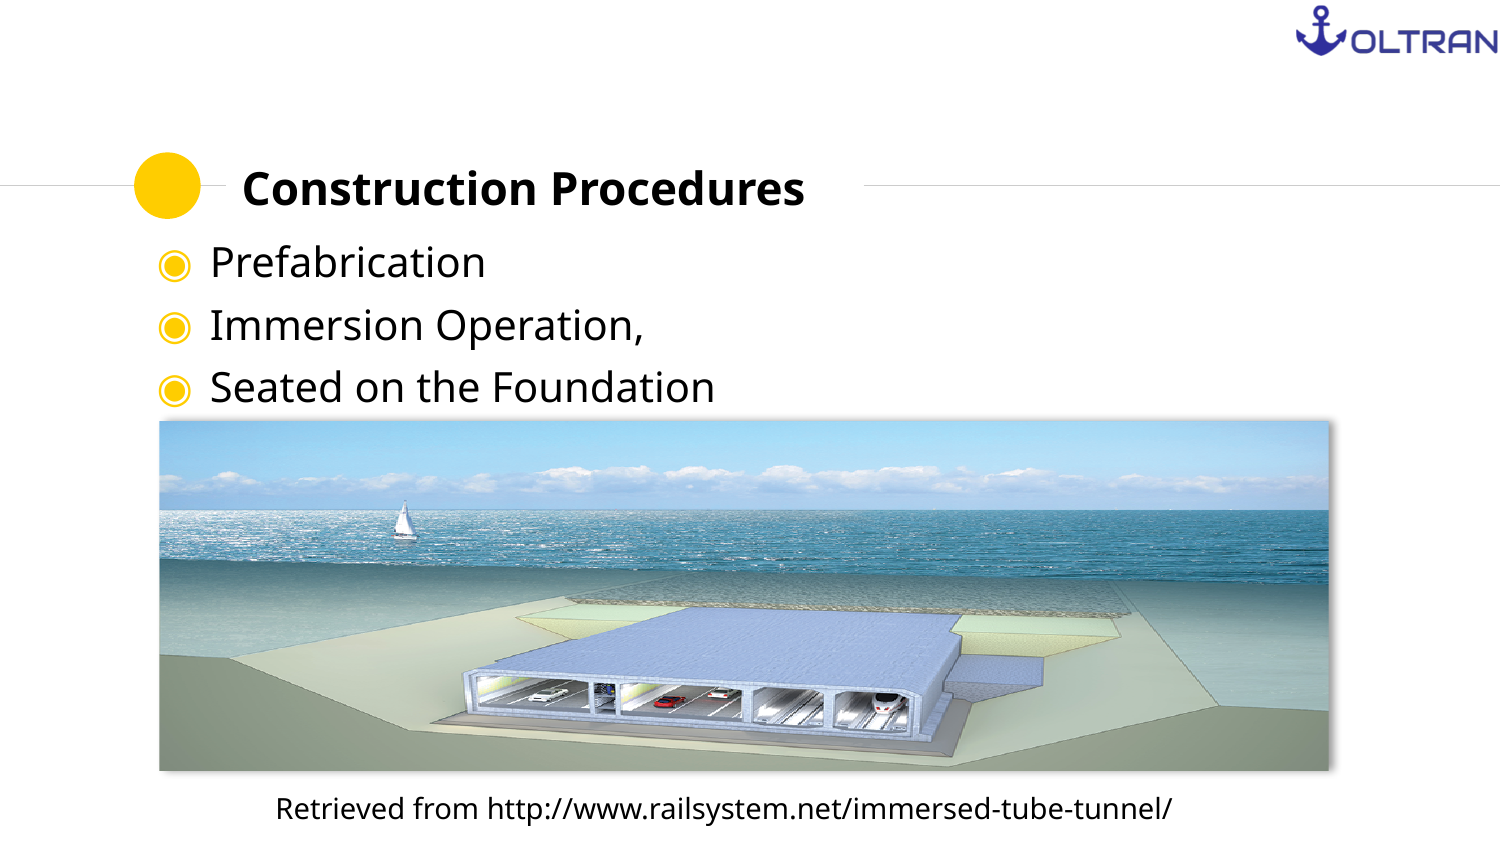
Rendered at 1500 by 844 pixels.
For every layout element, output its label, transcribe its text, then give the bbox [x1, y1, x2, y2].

list Prefabrication Immersion Operation, Seated on the Foundation [123, 221, 1241, 732]
text_box Retrieved from http://www.railsystem.net/immersed-tube-tunnel/ [230, 783, 1189, 833]
picture [1297, 0, 1498, 132]
title Construction Procedures [226, 151, 863, 221]
picture [159, 421, 1329, 771]
